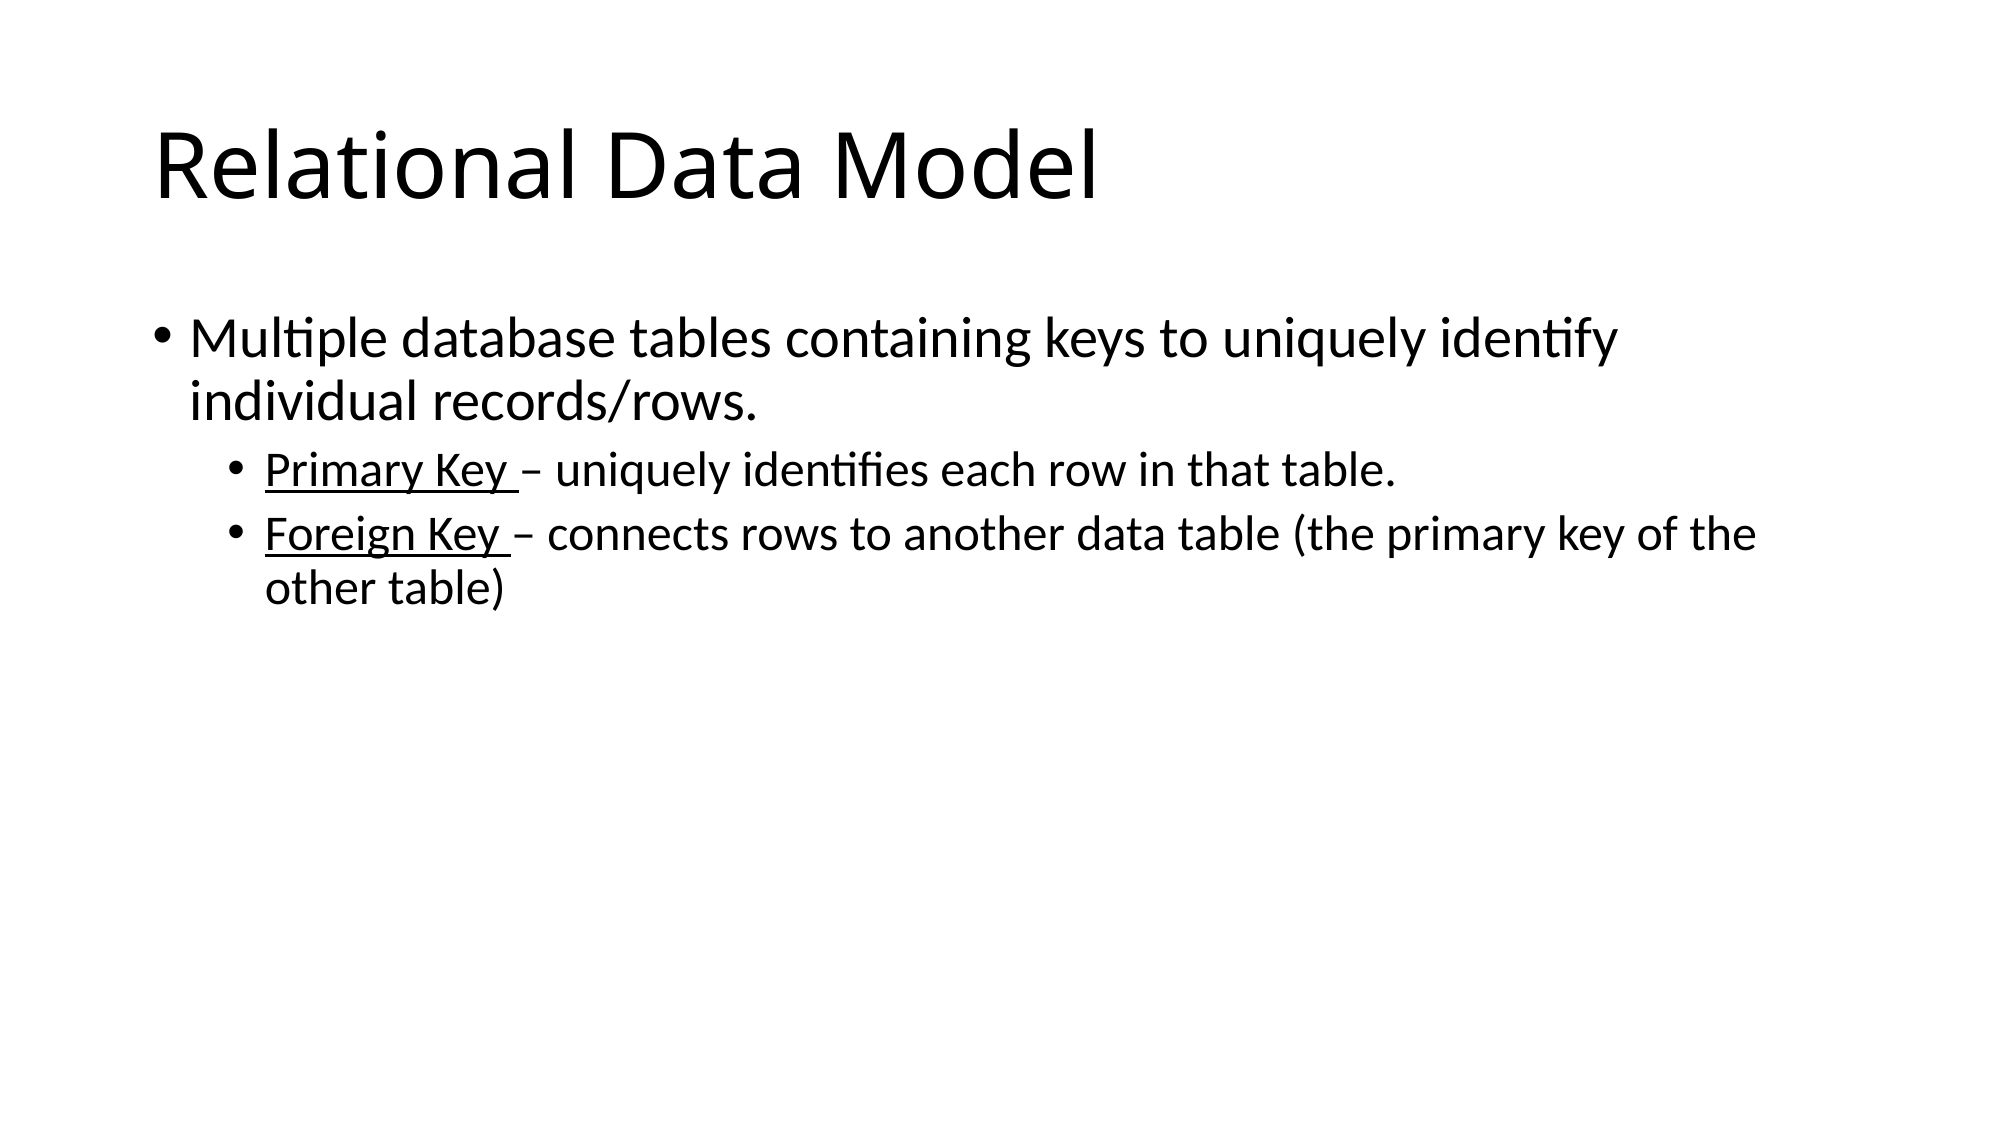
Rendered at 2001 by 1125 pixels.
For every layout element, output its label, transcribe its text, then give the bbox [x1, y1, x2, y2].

title Relational Data Model [137, 59, 1863, 278]
list Multiple database tables containing keys to uniquely identify individual records/rows. Primary Key – uniquely identifies each row in that table. Foreign Key – connects rows to another data table (the primary key of the other table) [137, 299, 1863, 1014]
